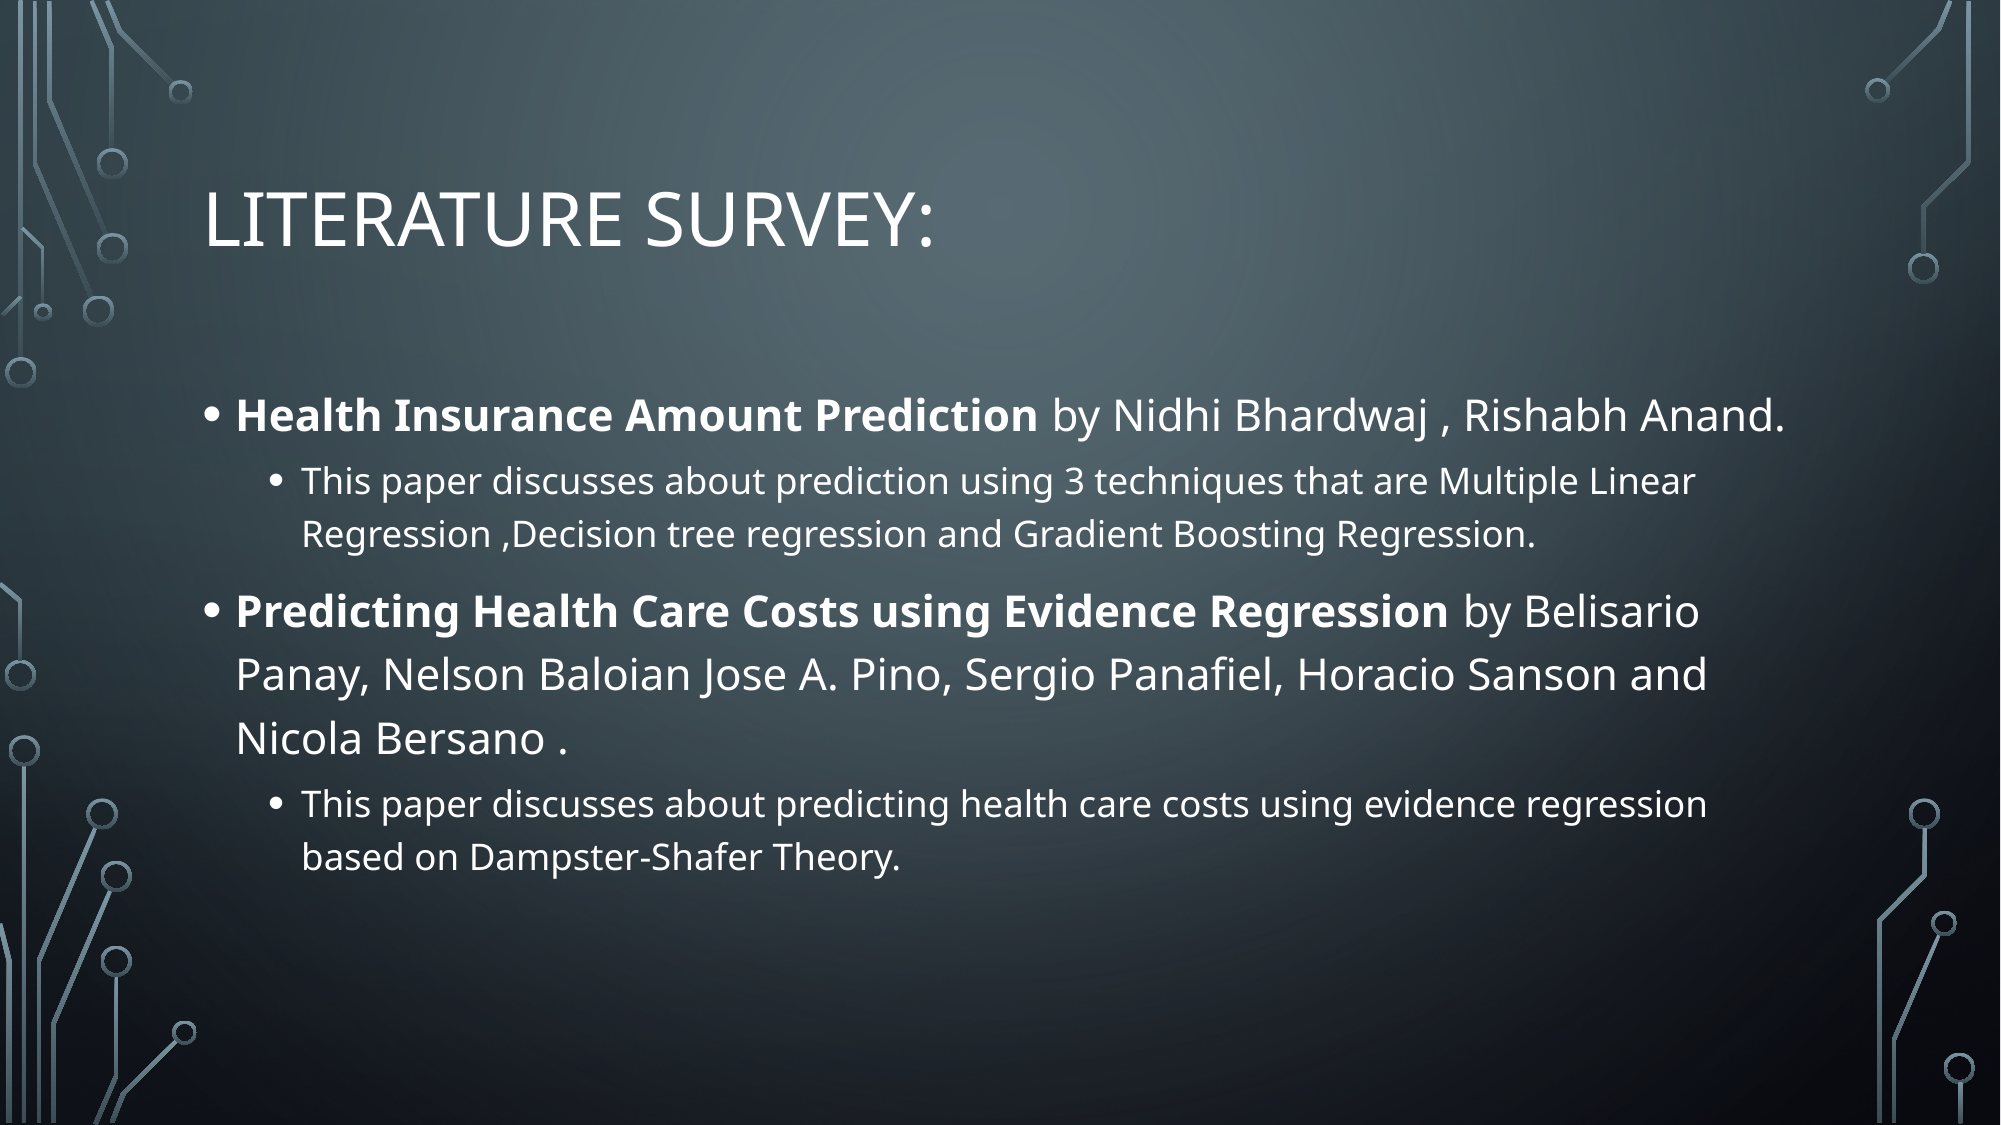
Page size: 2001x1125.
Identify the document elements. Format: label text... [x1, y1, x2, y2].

list Health Insurance Amount Prediction by Nidhi Bhardwaj , Rishabh Anand. This paper discusses about prediction using 3 techniques that are Multiple Linear Regression ,Decision tree regression and Gradient Boosting Regression. Predicting Health Care Costs using Evidence Regression by Belisario Panay, Nelson Baloian Jose A. Pino, Sergio Panafiel, Horacio Sanson and Nicola Bersano . This paper discusses about predicting health care costs using evidence regression based on Dampster-Shafer Theory. [187, 369, 1813, 950]
title Literature Survey: [187, 101, 1813, 344]
